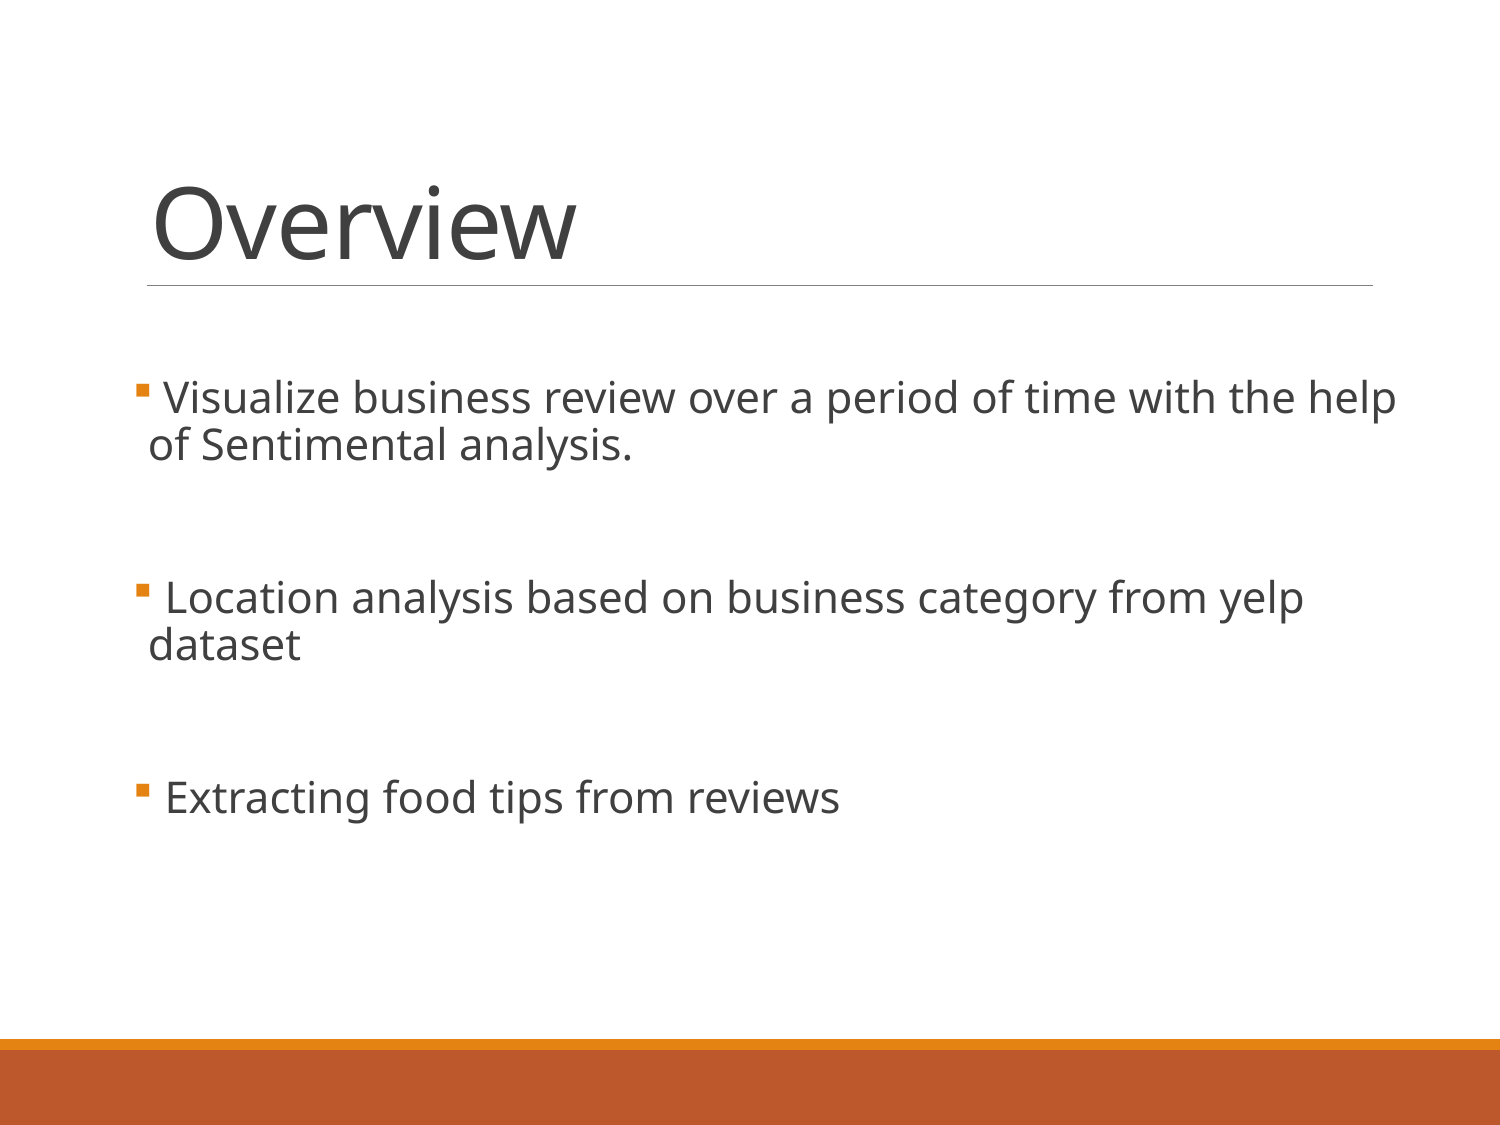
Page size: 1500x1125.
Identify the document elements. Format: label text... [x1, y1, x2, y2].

title Overview [135, 125, 1373, 288]
list Visualize business review over a period of time with the help of Sentimental analysis. Location analysis based on business category from yelp dataset Extracting food tips from reviews [132, 367, 1407, 863]
